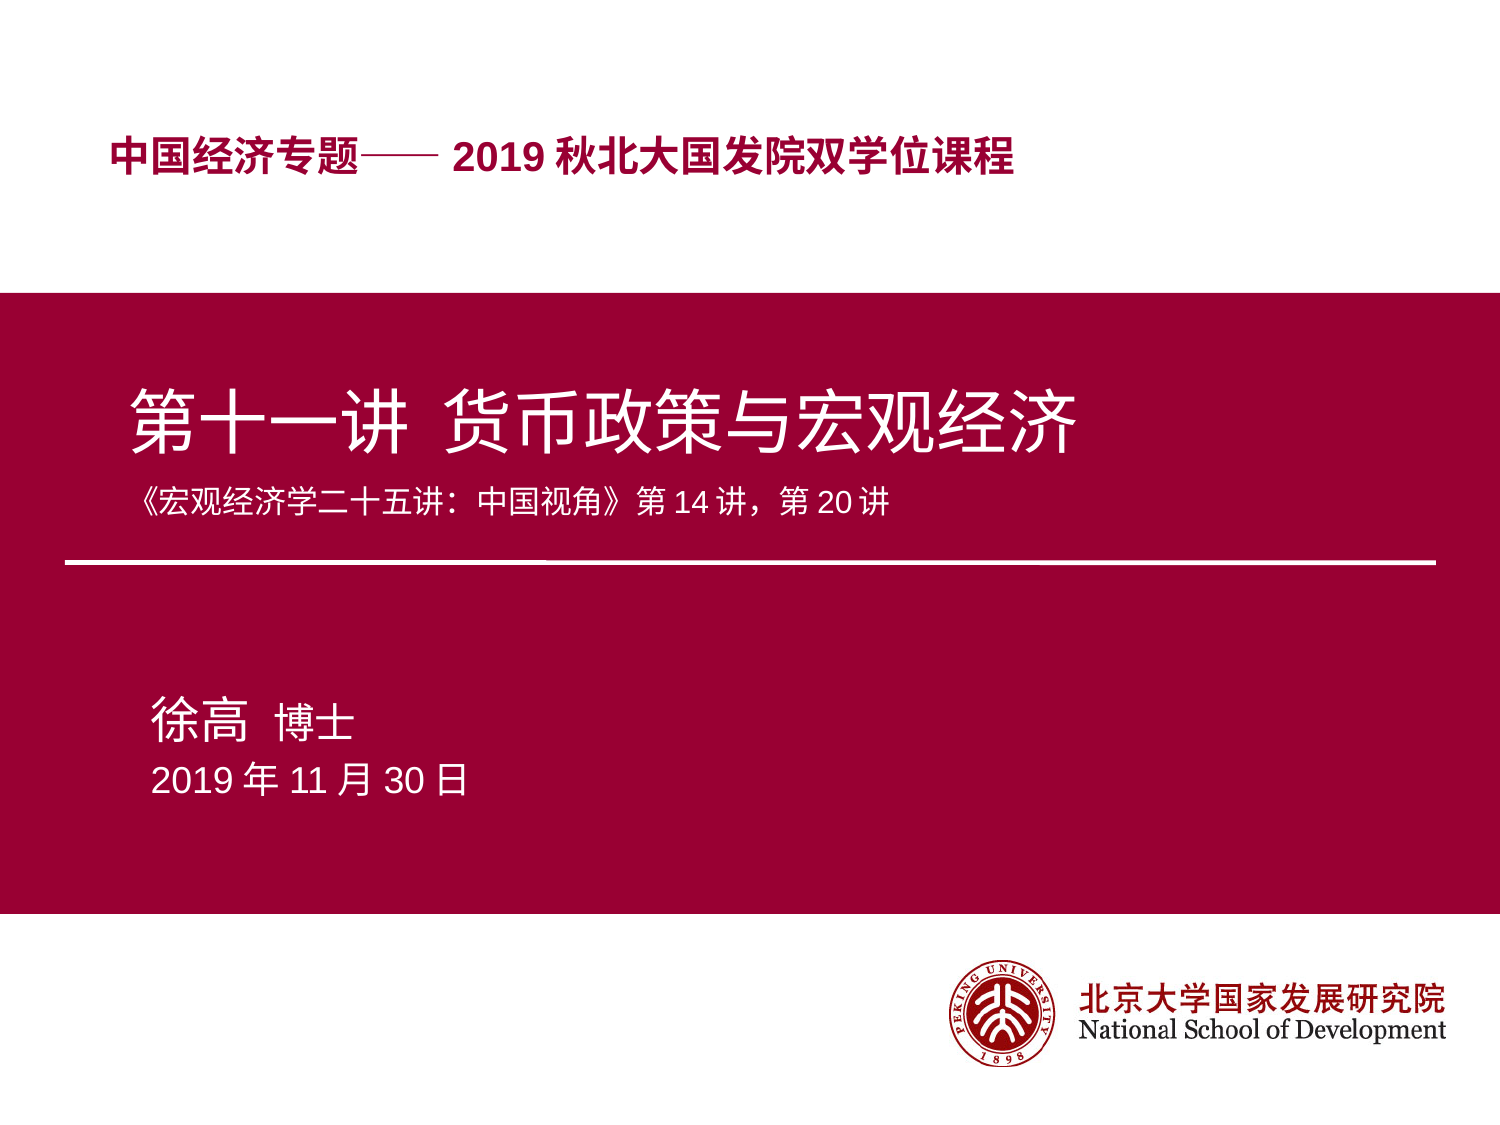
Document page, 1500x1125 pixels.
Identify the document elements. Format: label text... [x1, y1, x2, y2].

title 第十一讲 货币政策与宏观经济 《宏观经济学二十五讲：中国视角》第14讲，第20讲 [111, 326, 1443, 528]
picture [949, 960, 1446, 1067]
subtitle 徐高 博士 2019年11月30日 [135, 550, 1448, 856]
